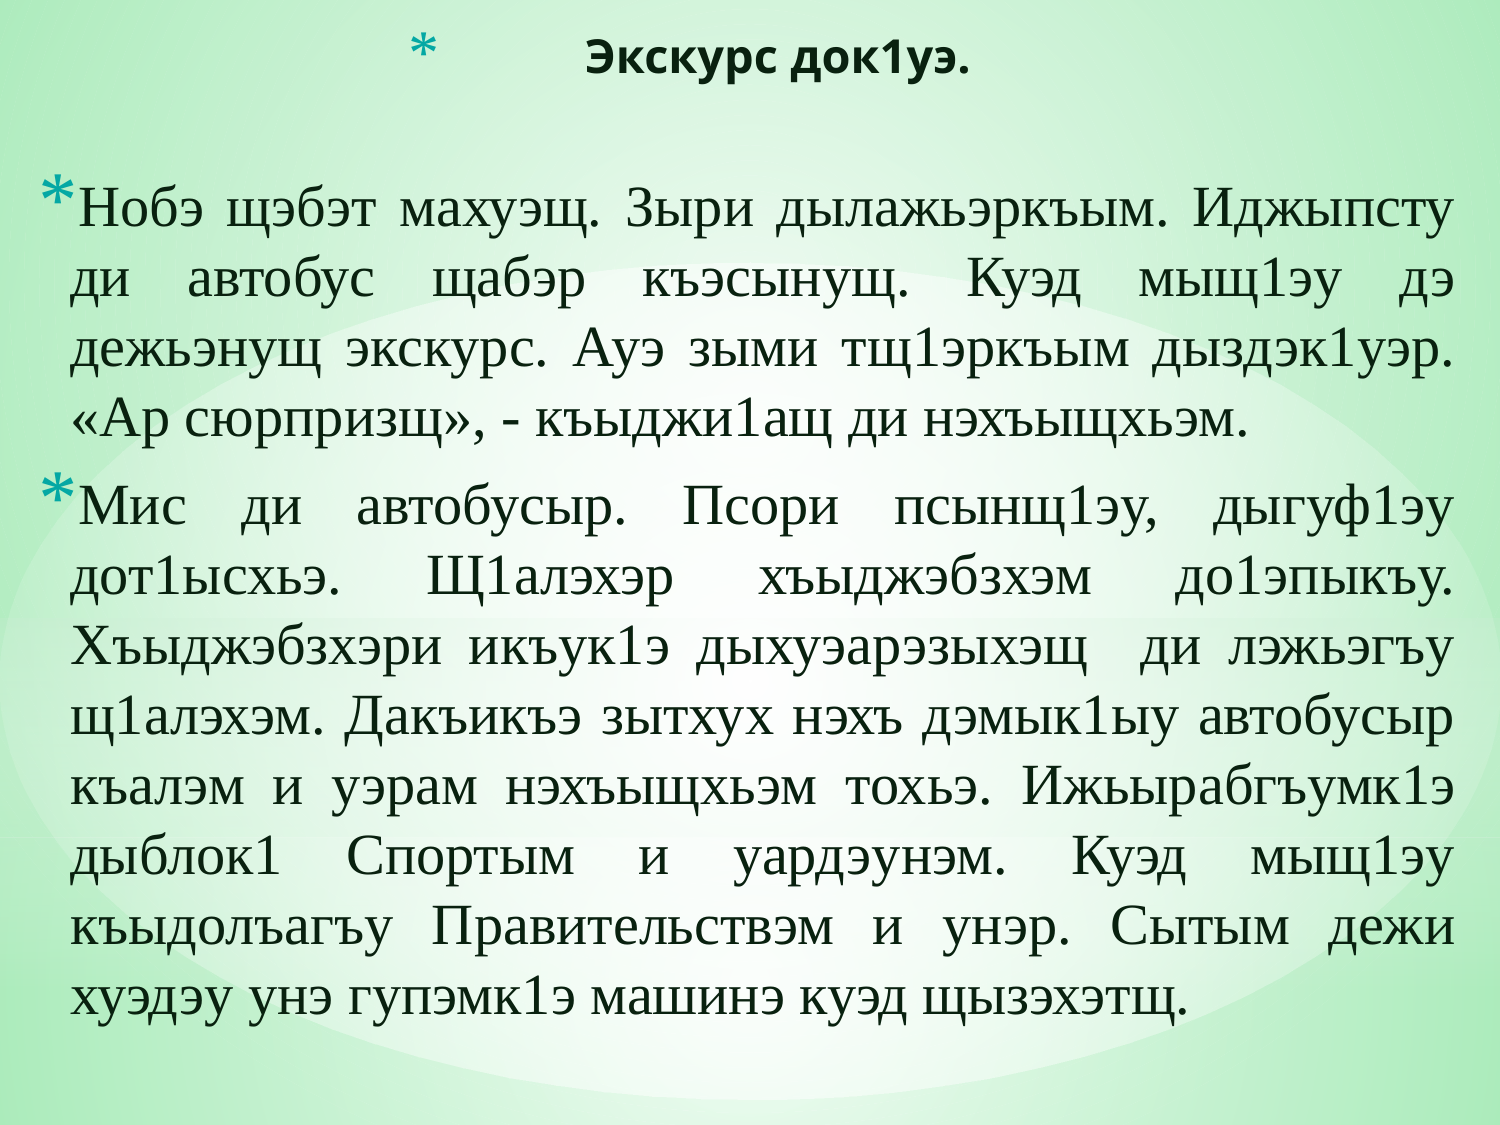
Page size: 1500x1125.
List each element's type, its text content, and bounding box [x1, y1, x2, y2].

list Нобэ щэбэт махуэщ. Зыри дылажьэркъым. Иджыпсту ди автобус щабэр къэсынущ. Куэд мыщ1эу дэ дежьэнущ экскурс. Ауэ зыми тщ1эркъым дыздэк1уэр. «Ар сюрпризщ», - къыджи1ащ ди нэхъыщхьэм. Мис ди автобусыр. Псори псынщ1эу, дыгуф1эу дот1ысхьэ. Щ1алэхэр хъыджэбзхэм до1эпыкъу. Хъыджэбзхэри икъук1э дыхуэарэзыхэщ ди лэжьэгъу щ1алэхэм. Дакъикъэ зытхух нэхъ дэмык1ыу автобусыр къалэм и уэрам нэхъыщхьэм тохьэ. Ижьырабгъумк1э дыблок1 Спортым и уардэунэм. Куэд мыщ1эу къыдолъагъу Правительствэм и унэр. Сытым дежи хуэдэу унэ гупэмк1э машинэ куэд щызэхэтщ. [17, 160, 1471, 1106]
title Экскурс док1уэ. [289, 19, 1240, 149]
